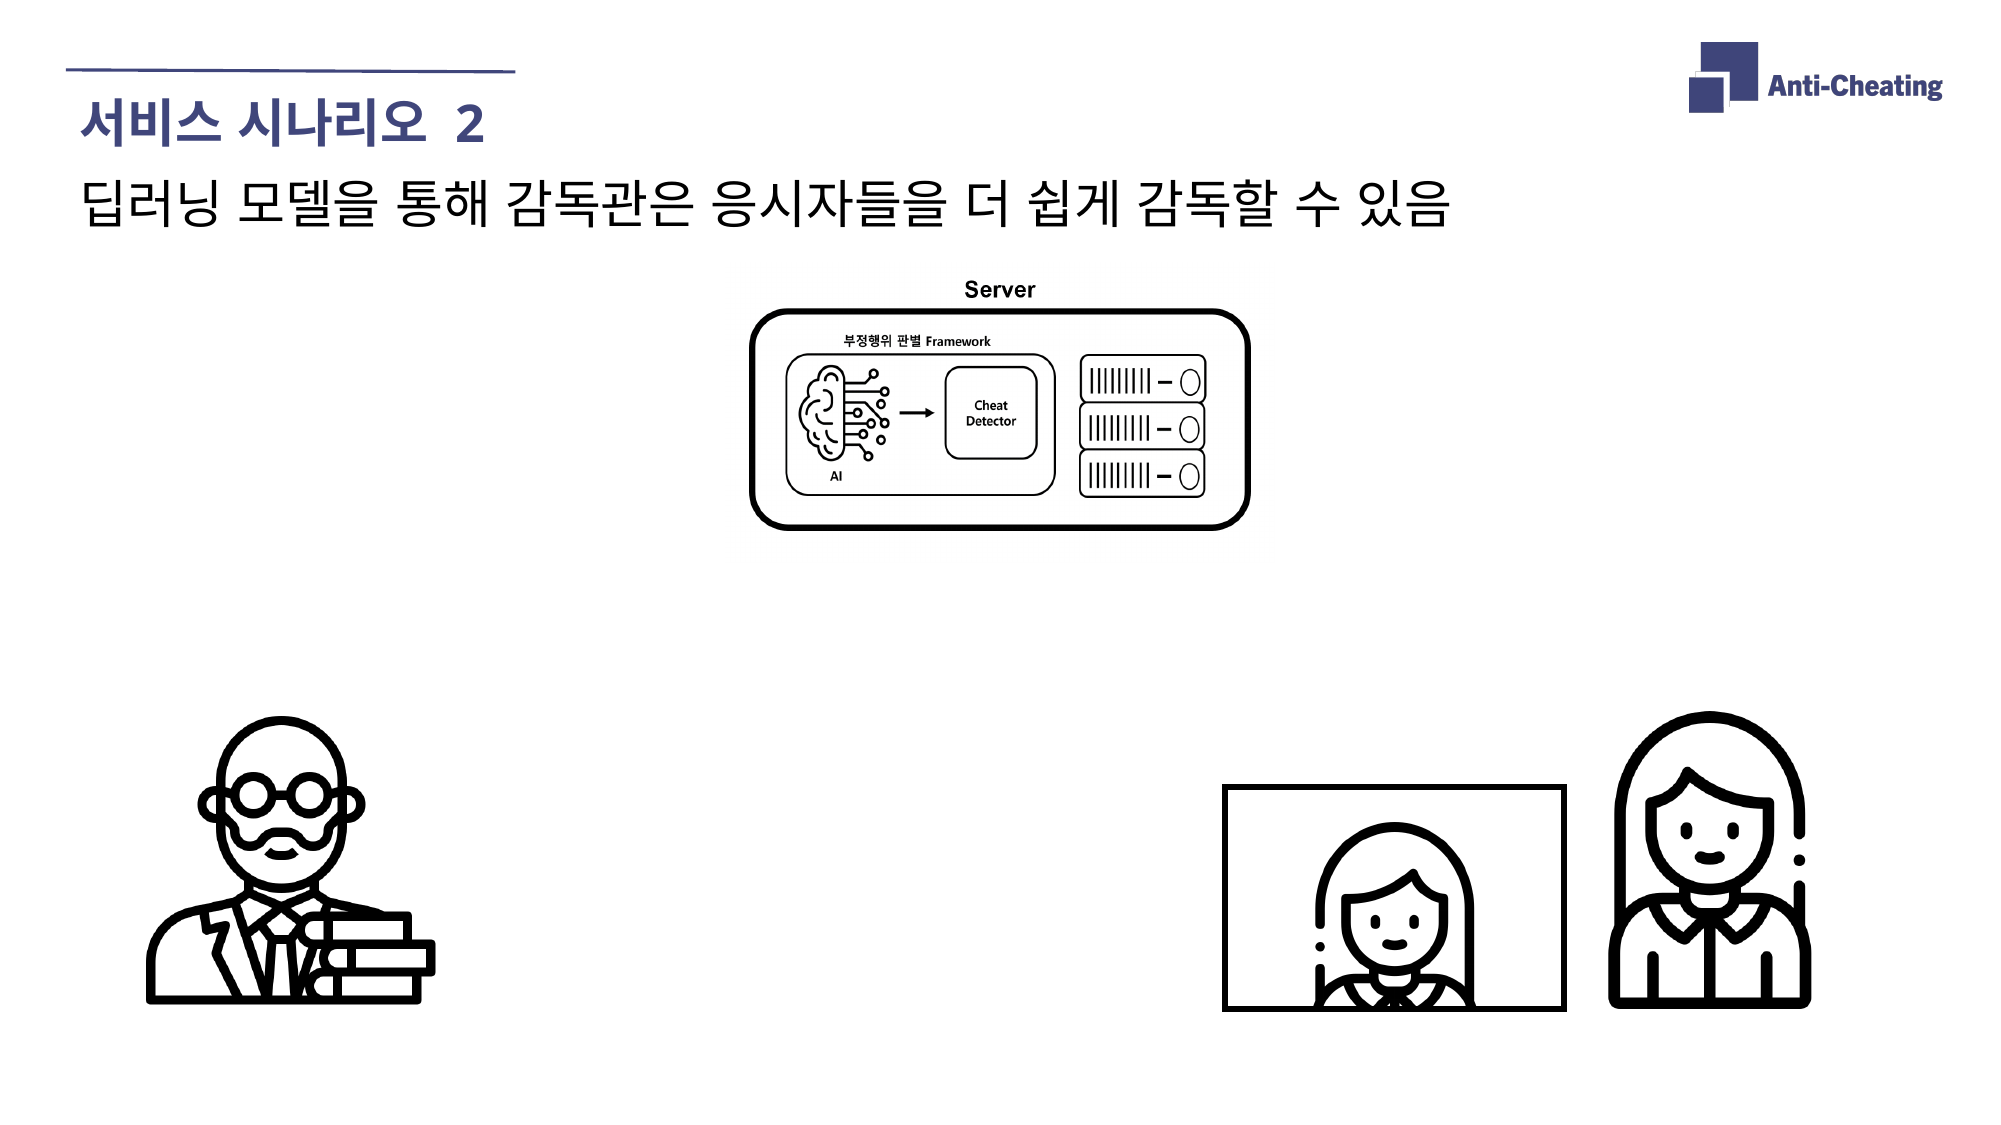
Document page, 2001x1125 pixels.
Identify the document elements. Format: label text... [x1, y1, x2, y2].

text_box 서비스 시나리오 2 딥러닝 모델을 통해 감독관은 응시자들을 더 쉽게 감독할 수 있음 [64, 41, 1790, 264]
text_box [1225, 787, 1565, 1009]
picture [725, 262, 1275, 563]
picture [1689, 42, 1959, 119]
picture [1560, 711, 1859, 1009]
picture [141, 711, 440, 1009]
